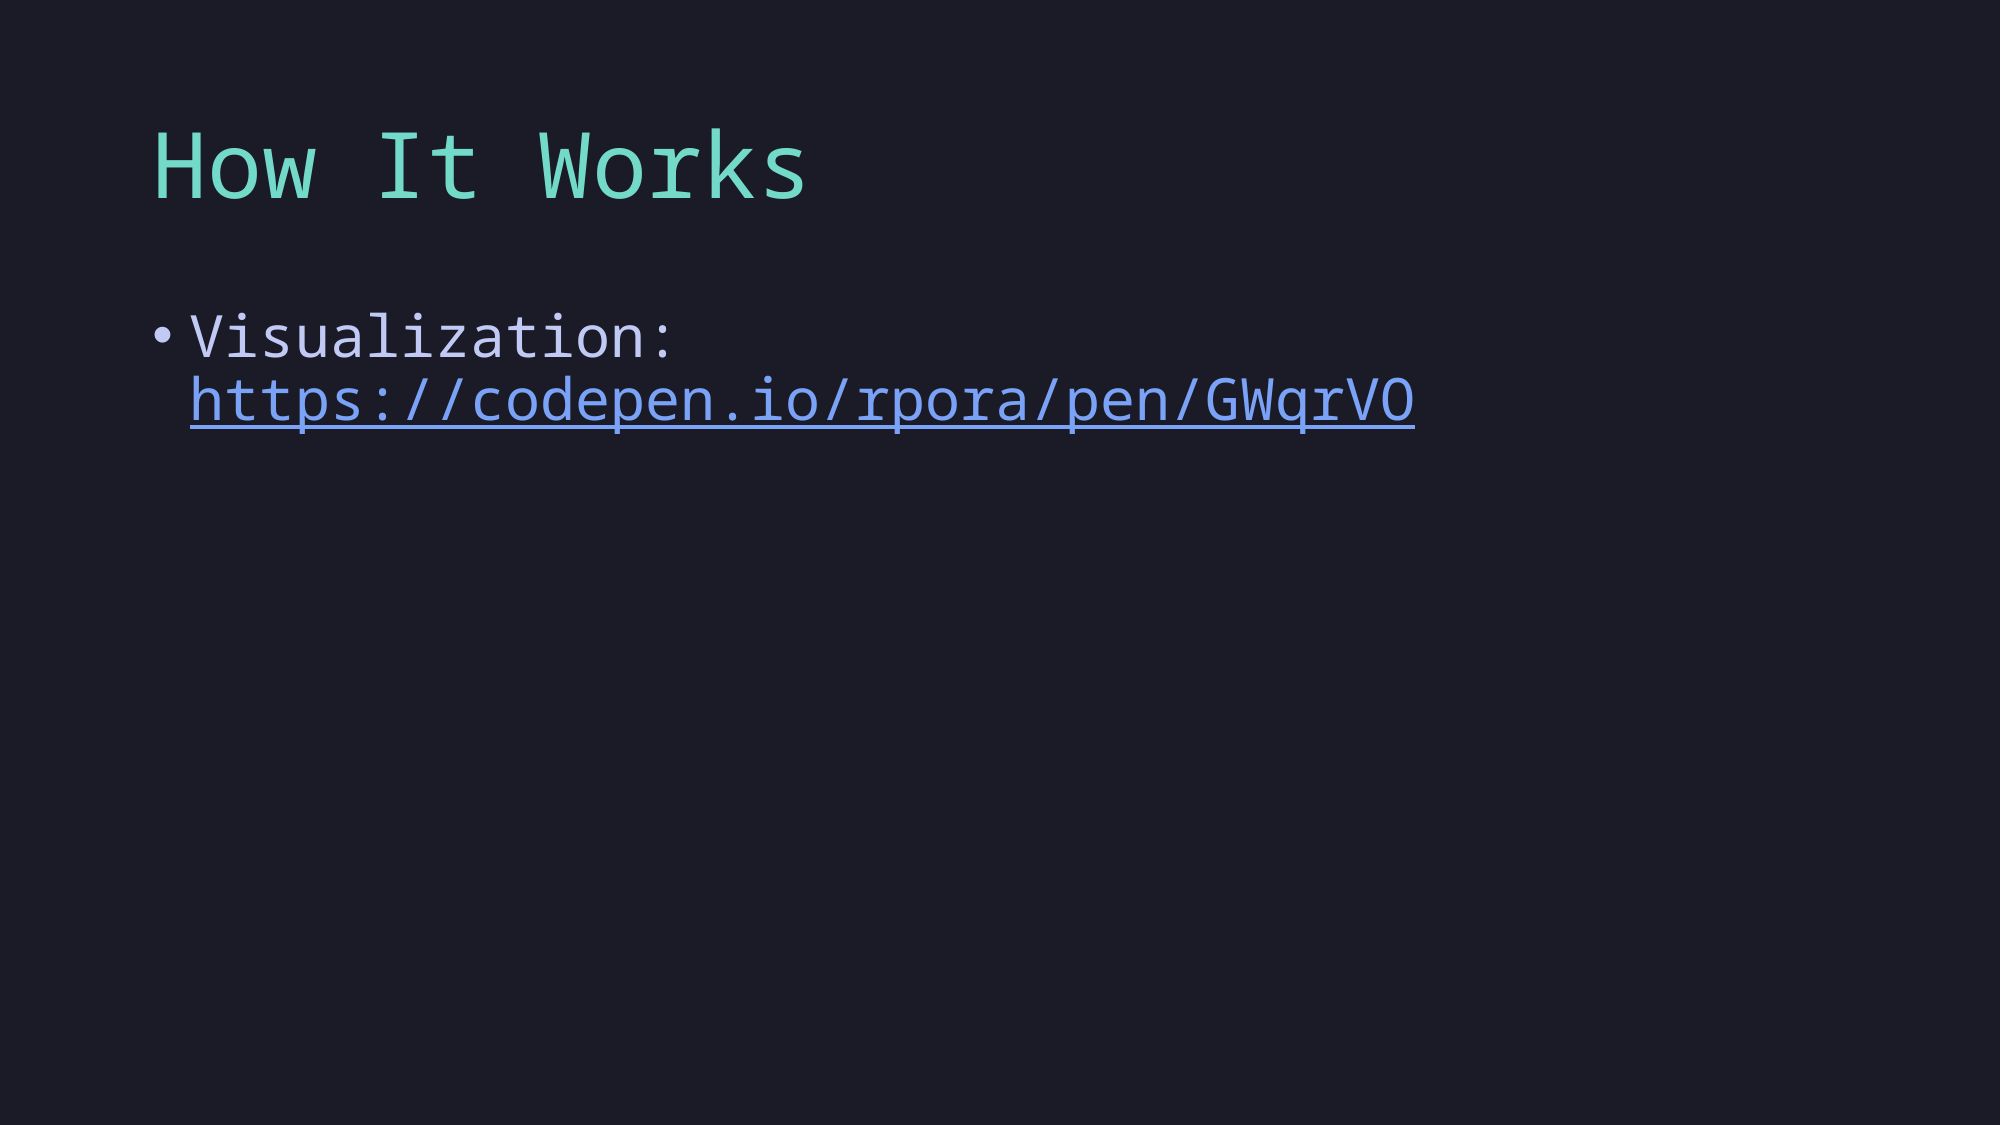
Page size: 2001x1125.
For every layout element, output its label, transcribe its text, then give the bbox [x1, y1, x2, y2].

list Visualization: https://codepen.io/rpora/pen/GWqrVO [137, 299, 1863, 1014]
title How It Works [137, 59, 1863, 278]
